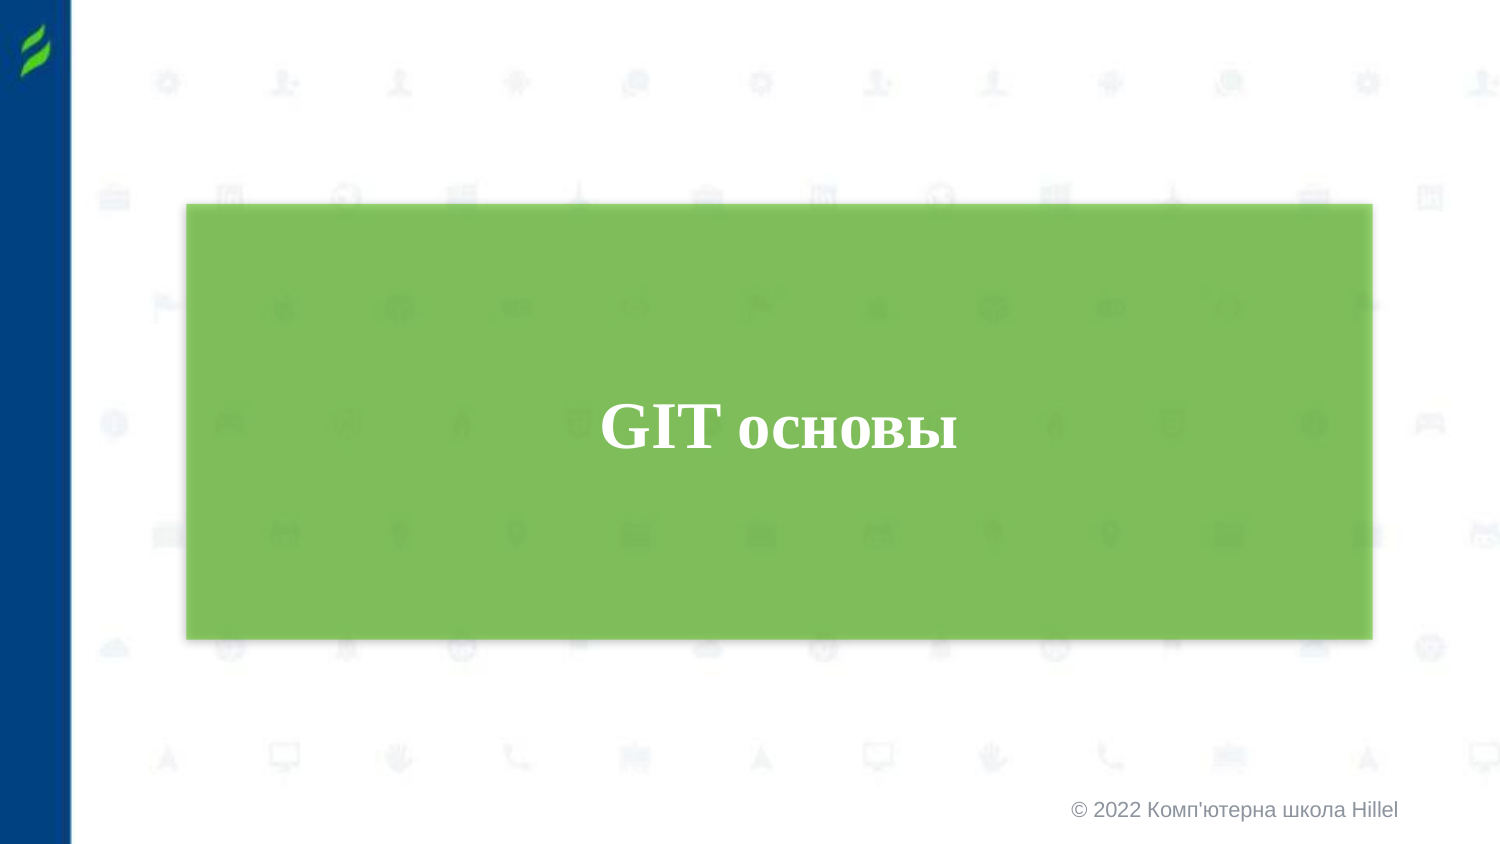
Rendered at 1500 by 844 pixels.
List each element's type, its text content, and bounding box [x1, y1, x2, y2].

picture [0, 0, 1500, 844]
text_box [186, 203, 1373, 640]
text_box GIT основы [299, 238, 1260, 606]
